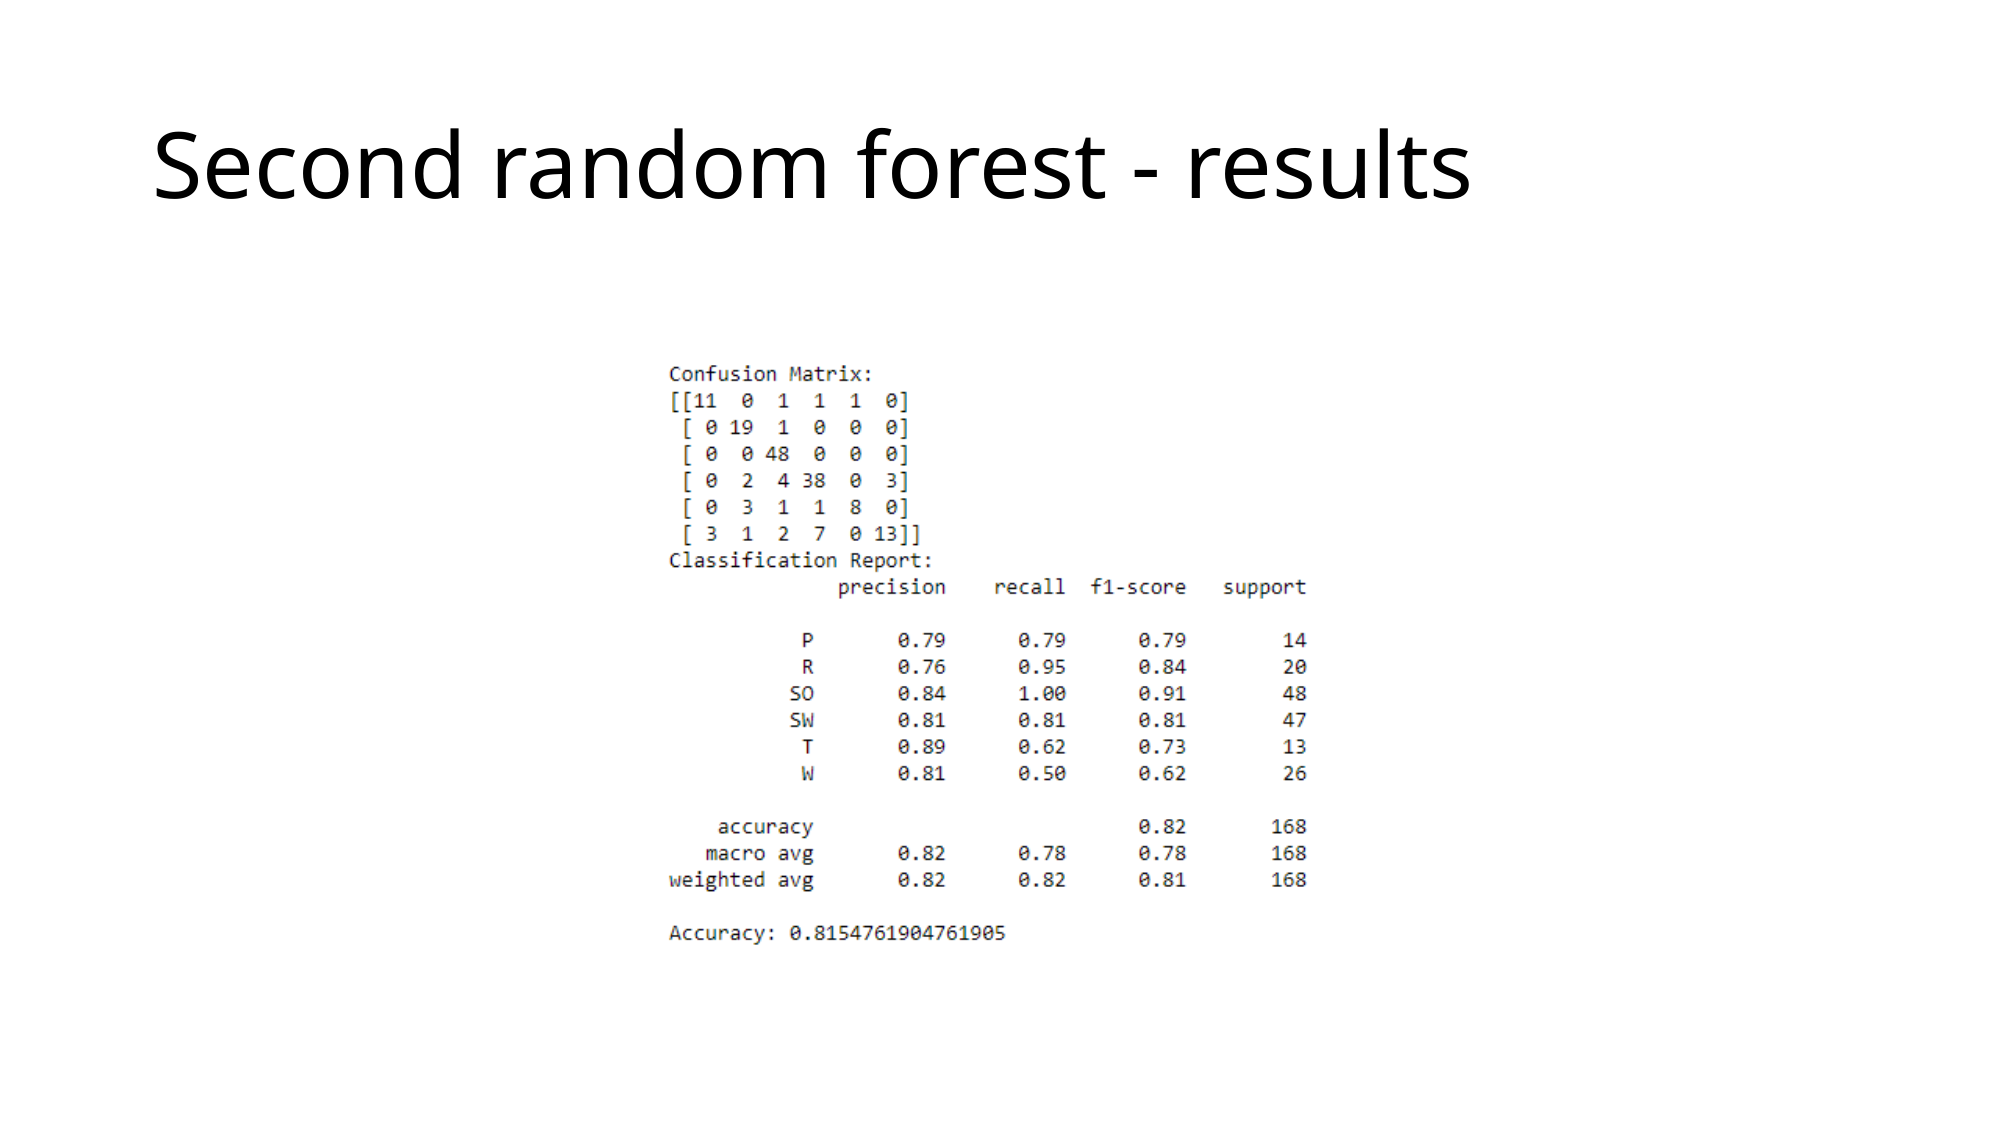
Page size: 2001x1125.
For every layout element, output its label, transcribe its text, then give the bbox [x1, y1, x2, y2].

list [646, 364, 1354, 948]
title Second random forest - results [137, 59, 1863, 278]
